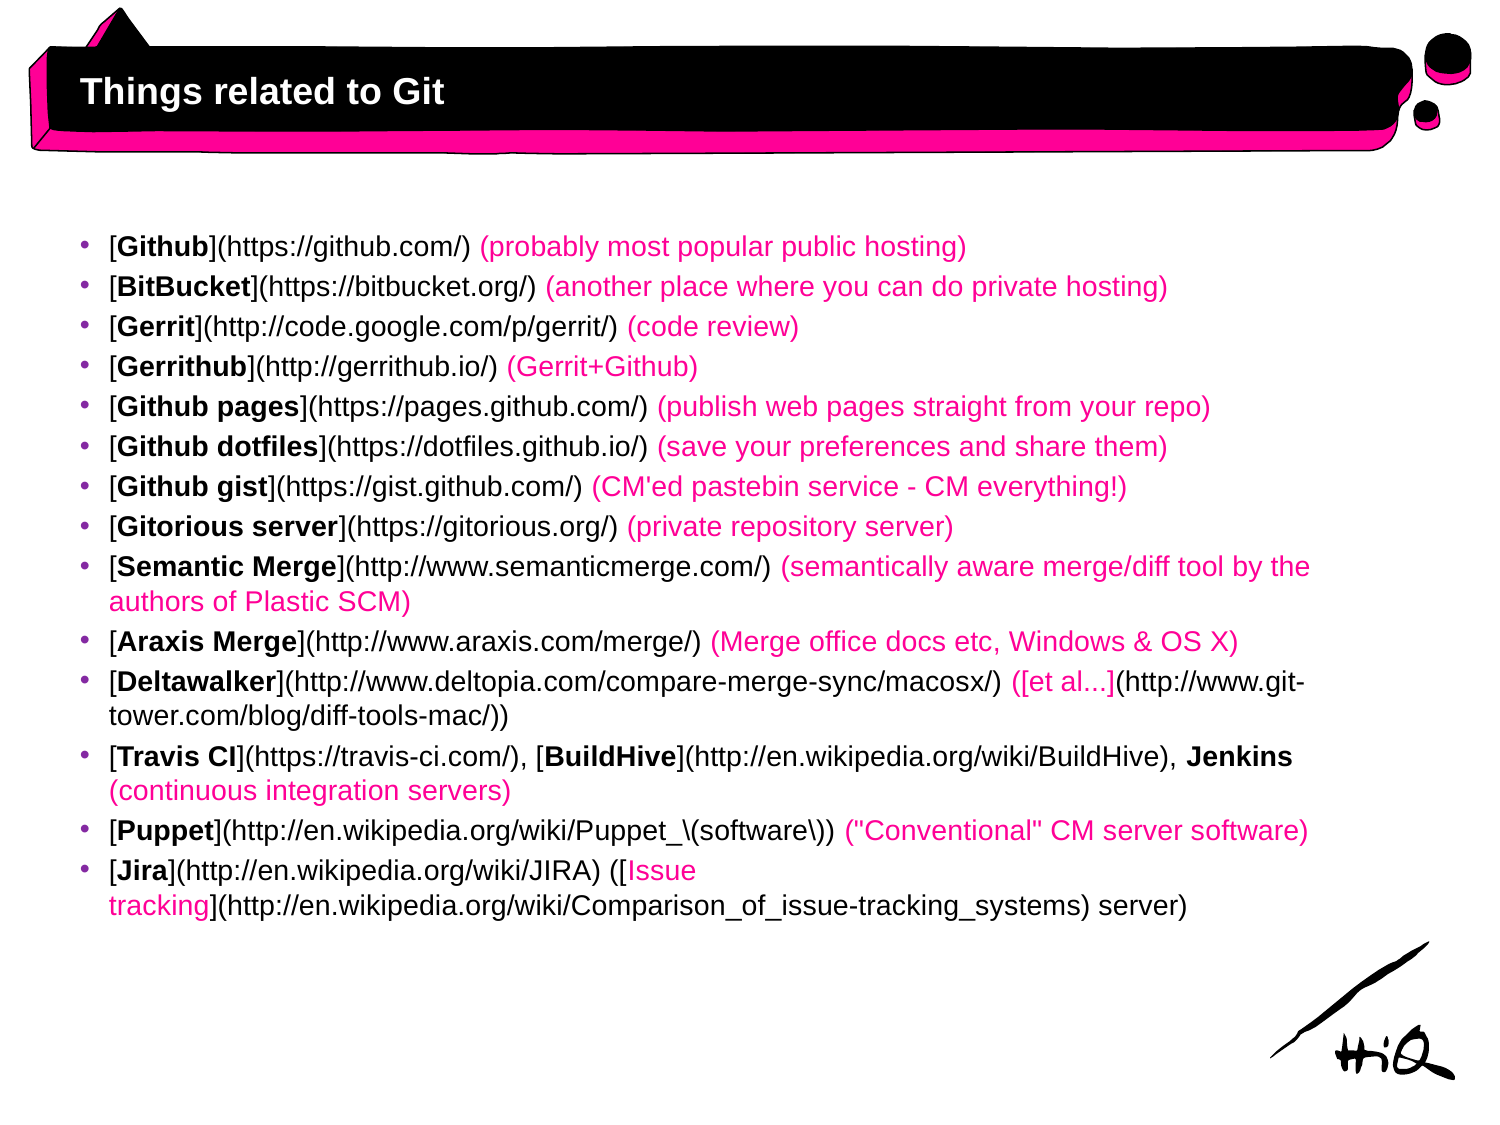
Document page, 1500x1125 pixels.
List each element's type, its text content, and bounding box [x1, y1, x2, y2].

title Things related to Git [64, 54, 1365, 126]
list [Github](https://github.com/) (probably most popular public hosting) [BitBucket](https://bitbucket.org/) (another place where you can do private hosting) [Gerrit](http://code.google.com/p/gerrit/) (code review) [Gerrithub](http://gerrithub.io/) (Gerrit+Github) [Github pages](https://pages.github.com/) (publish web pages straight from your repo) [Github dotfiles](https://dotfiles.github.io/) (save your preferences and share them) [Github gist](https://gist.github.com/) (CM'ed pastebin service - CM everything!) [Gitorious server](https://gitorious.org/) (private repository server) [Semantic Merge](http://www.semanticmerge.com/) (semantically aware merge/diff tool by the authors of Plastic SCM) [Araxis Merge](http://www.araxis.com/merge/) (Merge office docs etc, Windows & OS X) [Deltawalker](http://www.deltopia.com/compare-merge-sync/macosx/) ([et al...](http://www.git-tower.com/blog/diff-tools-mac/)) [Travis CI](https://travis-ci.com/), [BuildHive](http://en.wikipedia.org/wiki/BuildHive), Jenkins (continuous integration servers) [Puppet](http://en.wikipedia.org/wiki/Puppet_\(software\)) ("Conventional" CM server software) [Jira](http://en.wikipedia.org/wiki/JIRA) ([Issue tracking](http://en.wikipedia.org/wiki/Comparison_of_issue-tracking_systems) server) [64, 220, 1365, 929]
